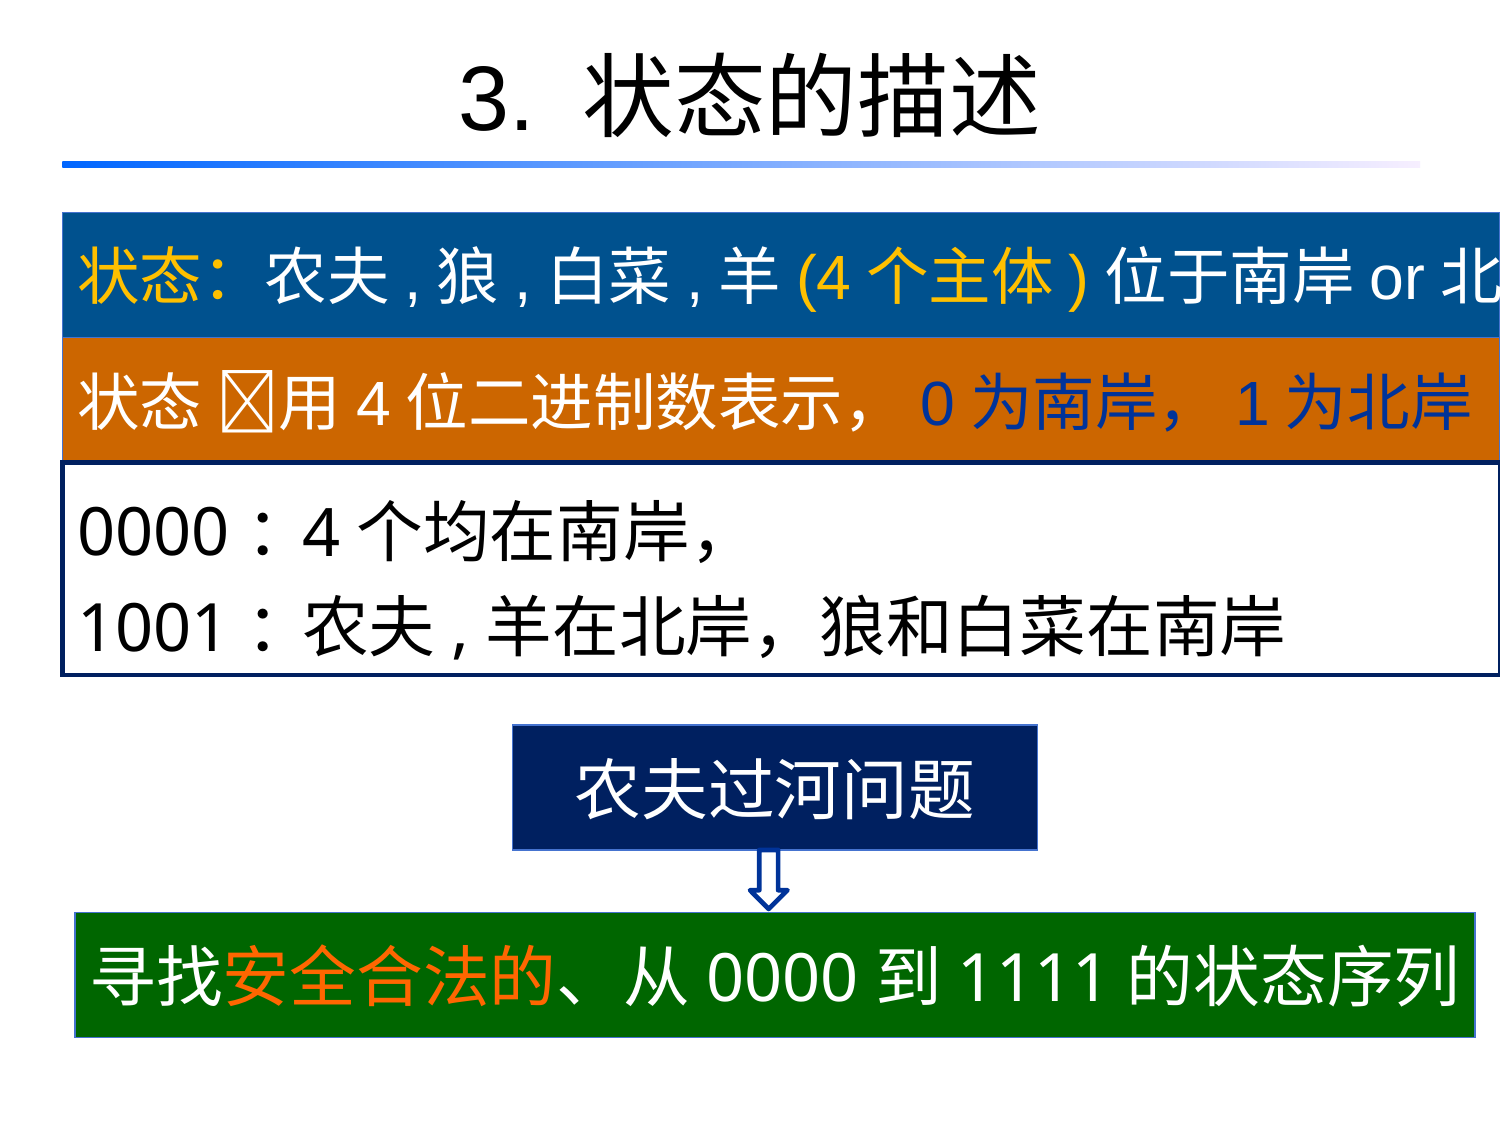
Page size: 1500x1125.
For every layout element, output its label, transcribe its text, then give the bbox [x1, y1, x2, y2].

text_box 农夫过河问题 [512, 725, 1038, 850]
title 3. 状态的描述 [74, 0, 1426, 188]
text_box 状态：农夫,狼,白菜,羊(4个主体)位于南岸or北岸 [62, 212, 1500, 337]
text_box 寻找安全合法的、从0000到1111的状态序列 [75, 912, 1475, 1038]
text_box [62, 161, 1421, 168]
text_box 状态 用4位二进制数表示，0为南岸，1为北岸 [62, 337, 1500, 462]
text_box [750, 849, 788, 909]
text_box 4个均在南岸， 农夫,羊在北岸，狼和白菜在南岸 [287, 465, 1500, 673]
text_box 0000： 1001： [62, 462, 1500, 675]
